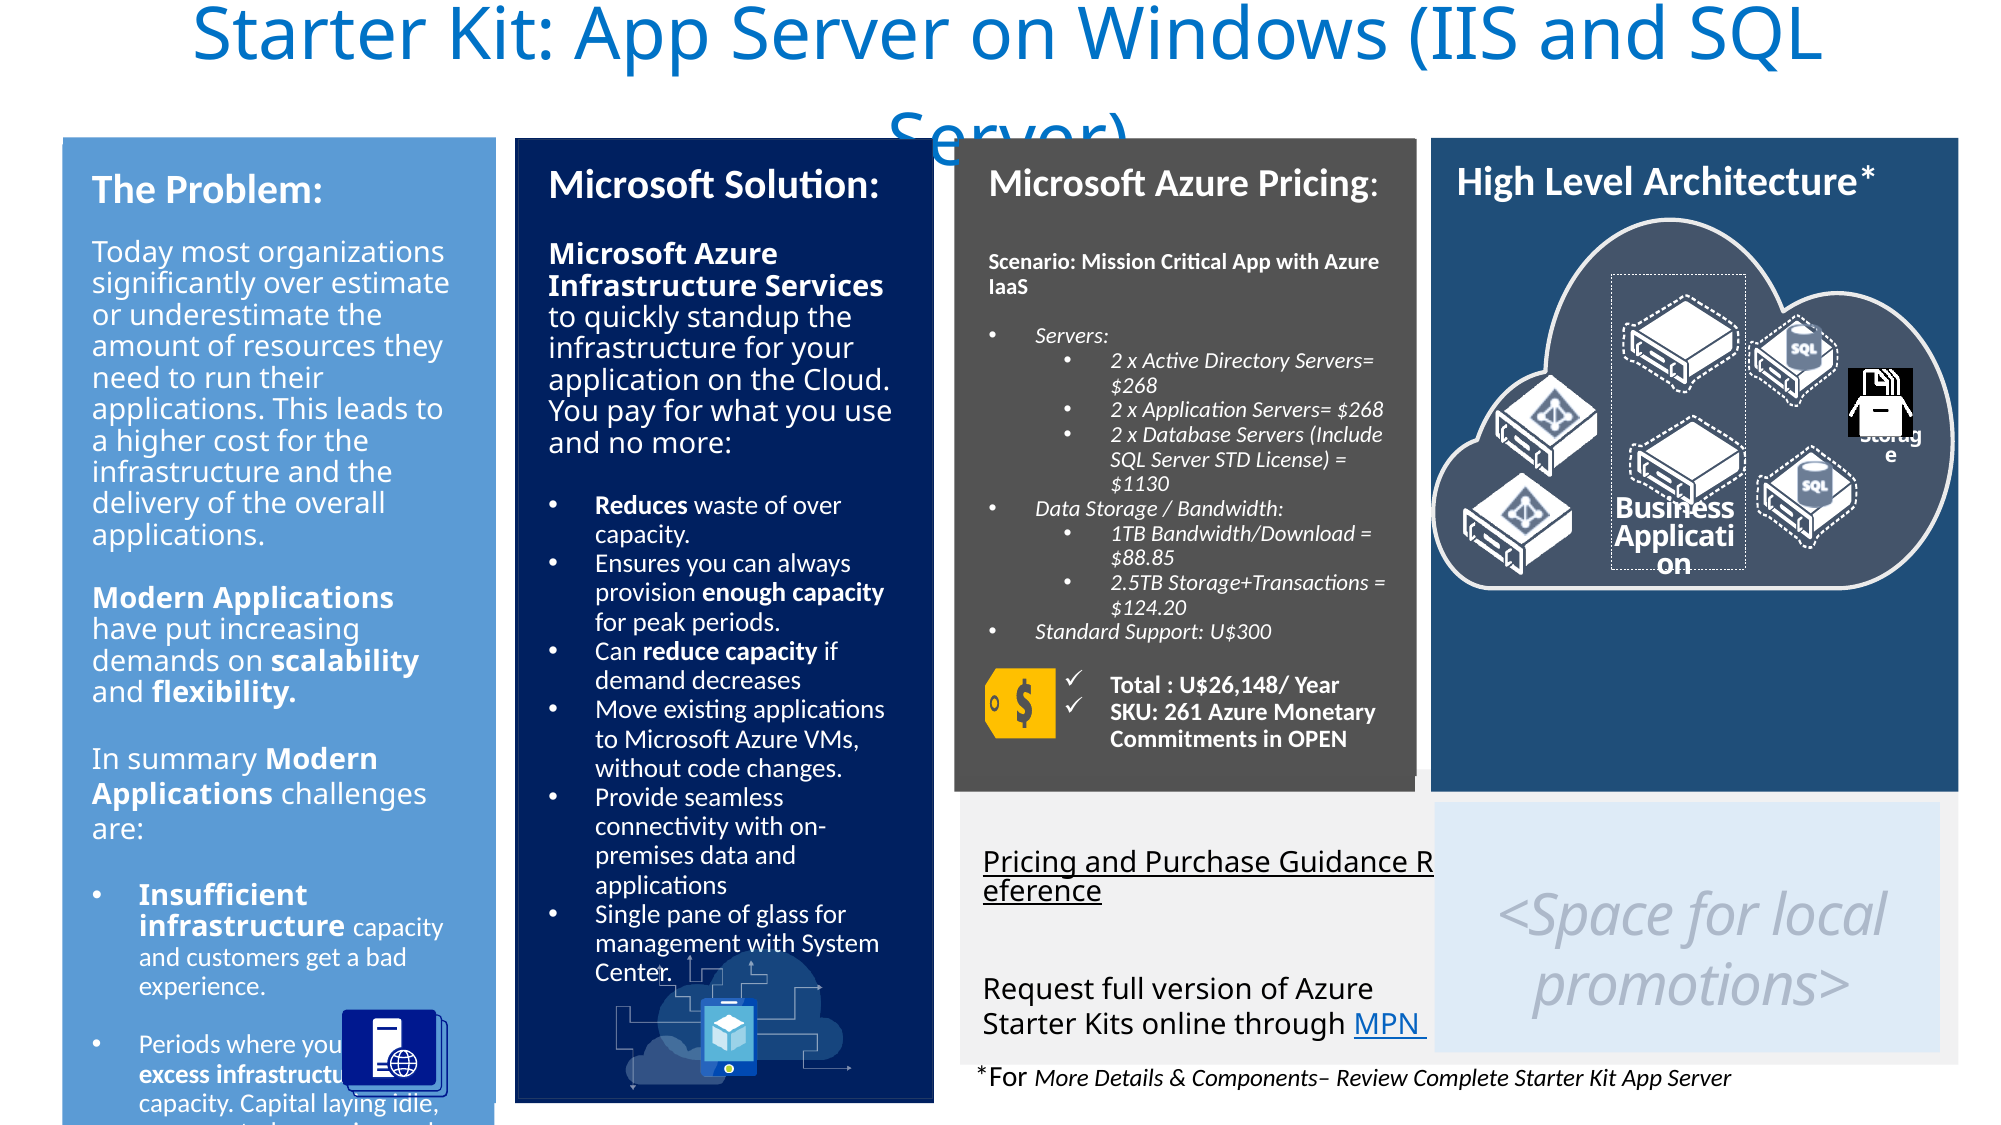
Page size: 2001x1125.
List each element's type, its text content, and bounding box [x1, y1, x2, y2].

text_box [1433, 219, 1953, 595]
picture [1487, 366, 1604, 481]
text_box Pricing and Purchase Guidance Reference Request full version of Azure Starter Kits online through MPN [953, 820, 1434, 1037]
text_box [63, 137, 496, 1104]
text_box Microsoft Azure Pricing: Scenario: Mission Critical App with Azure IaaS Servers: 2 x Active Directory Servers= $268 2 x Application Servers= $268 2 x Database Servers (Include SQL Server STD License) = $1130 Data Storage / Bandwidth: 1TB Bandwidth/Download = $88.85 2.5TB Storage+Transactions = $124.20 Standard Support: U$300 Total : U$26,148/ Year SKU: 261 Azure Monetary Commitments in OPEN [959, 138, 1417, 777]
text_box [515, 138, 934, 1104]
picture [1848, 368, 1913, 437]
picture [1499, 483, 1550, 536]
text_box High Level Architecture* [1427, 136, 1920, 228]
picture [340, 1008, 450, 1100]
text_box [985, 668, 1056, 739]
title Starter Kit: App Server on Windows (IIS and SQL Server) [62, 13, 1955, 136]
text_box *For More Details & Components– Review Complete Starter Kit App Server [945, 1045, 1907, 1109]
text_box [954, 138, 1415, 792]
text_box [1431, 137, 1959, 792]
picture [1790, 459, 1839, 508]
text_box [960, 769, 1959, 1065]
picture [1779, 322, 1828, 371]
text_box <Space for local promotions> [1434, 802, 1940, 1053]
text_box Microsoft Solution: Microsoft Azure Infrastructure Services to quickly standup the infrastructure for your application on the Cloud. You pay for what you use and no more: Reduces waste of over capacity. Ensures you can always provision enough capacity for peak periods. Can reduce capacity if demand decreases Move existing applications to Microsoft Azure VMs, without code changes. Provide seamless connectivity with on-premises data and applications Single pane of glass for management with System Center. [518, 139, 933, 1099]
picture [611, 941, 856, 1098]
text_box The Problem: Today most organizations significantly over estimate or underestimate the amount of resources they need to run their applications. This leads to a higher cost for the infrastructure and the delivery of the overall applications. Modern Applications have put increasing demands on scalability and flexibility. In summary Modern Applications challenges are: Insufficient infrastructure capacity and customers get a bad experience. Periods where you have excess infrastructure capacity. Capital laying idle, opex wasted powering and cooling servers. [62, 144, 495, 1125]
